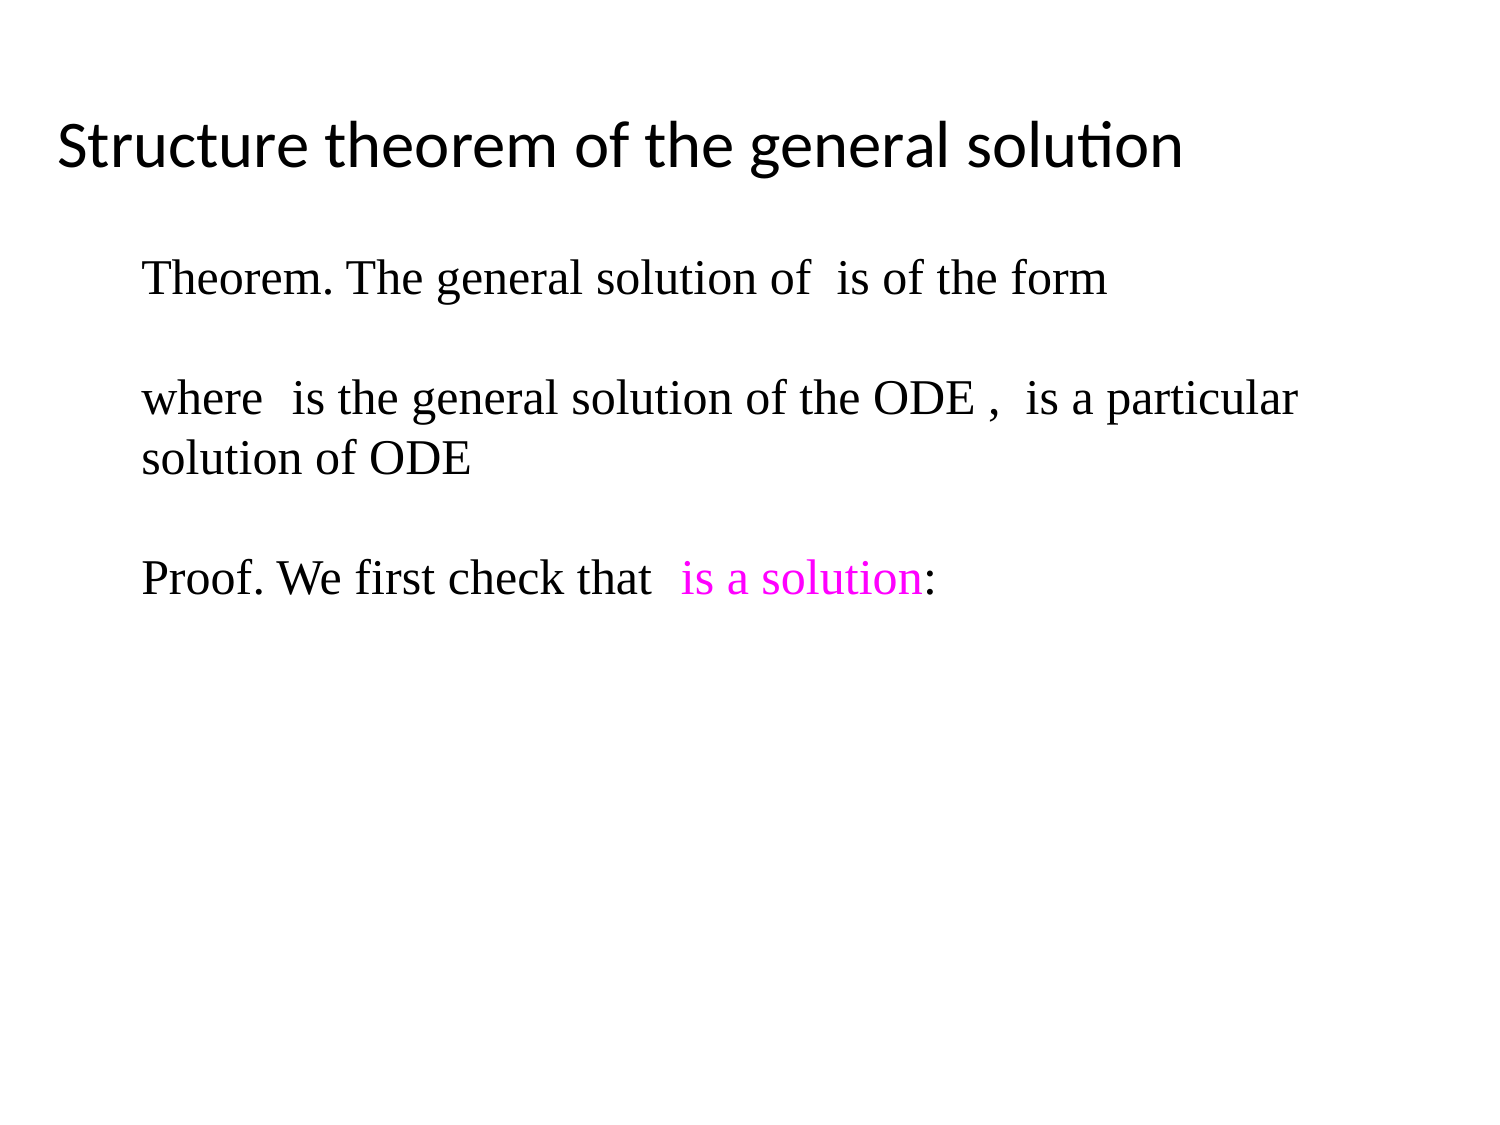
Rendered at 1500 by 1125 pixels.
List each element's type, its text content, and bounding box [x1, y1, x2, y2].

text_box Structure theorem of the general solution [42, 93, 1404, 188]
